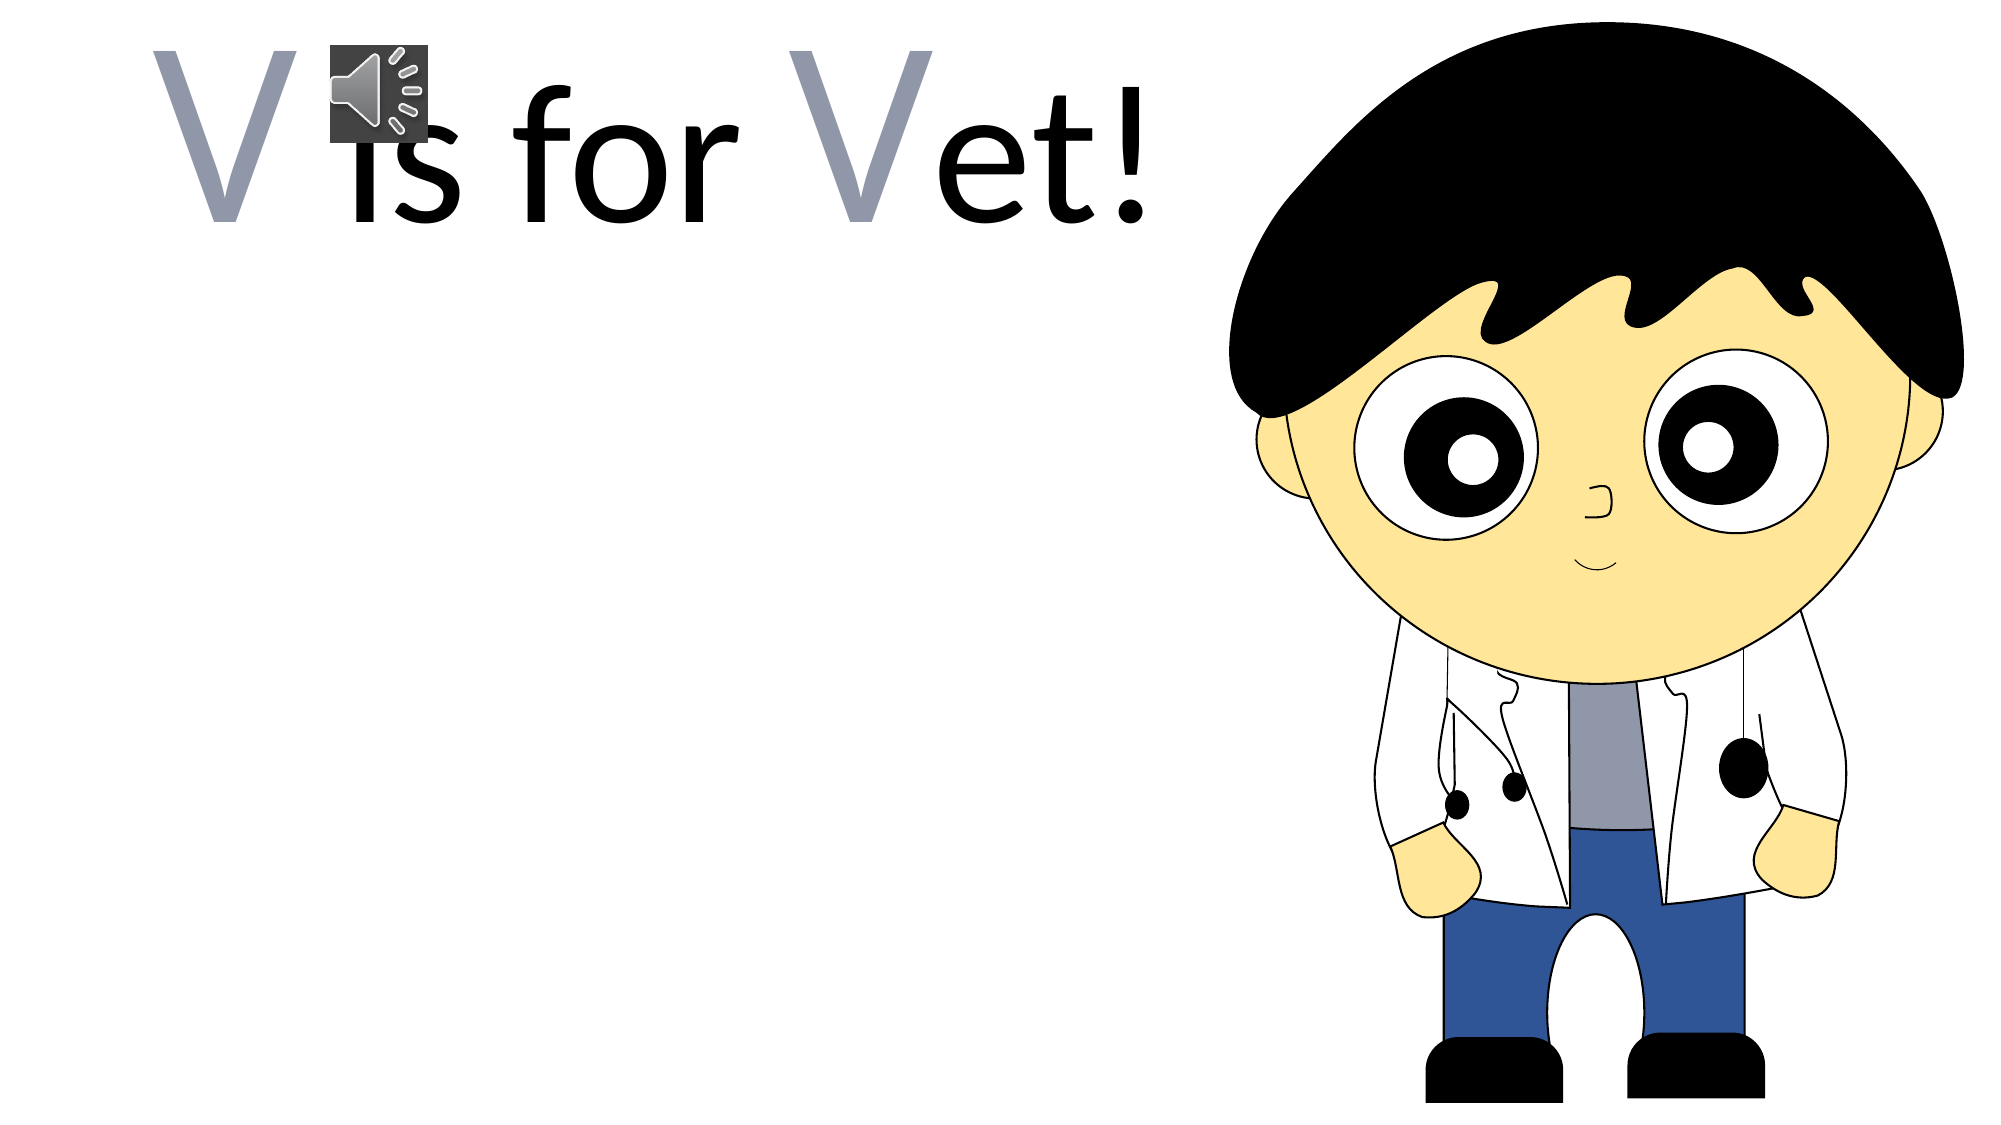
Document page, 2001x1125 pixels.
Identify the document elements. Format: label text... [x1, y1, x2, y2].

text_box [1230, 23, 1963, 1102]
text_box V is for Vet! [0, 0, 1381, 278]
picture [328, 43, 429, 144]
